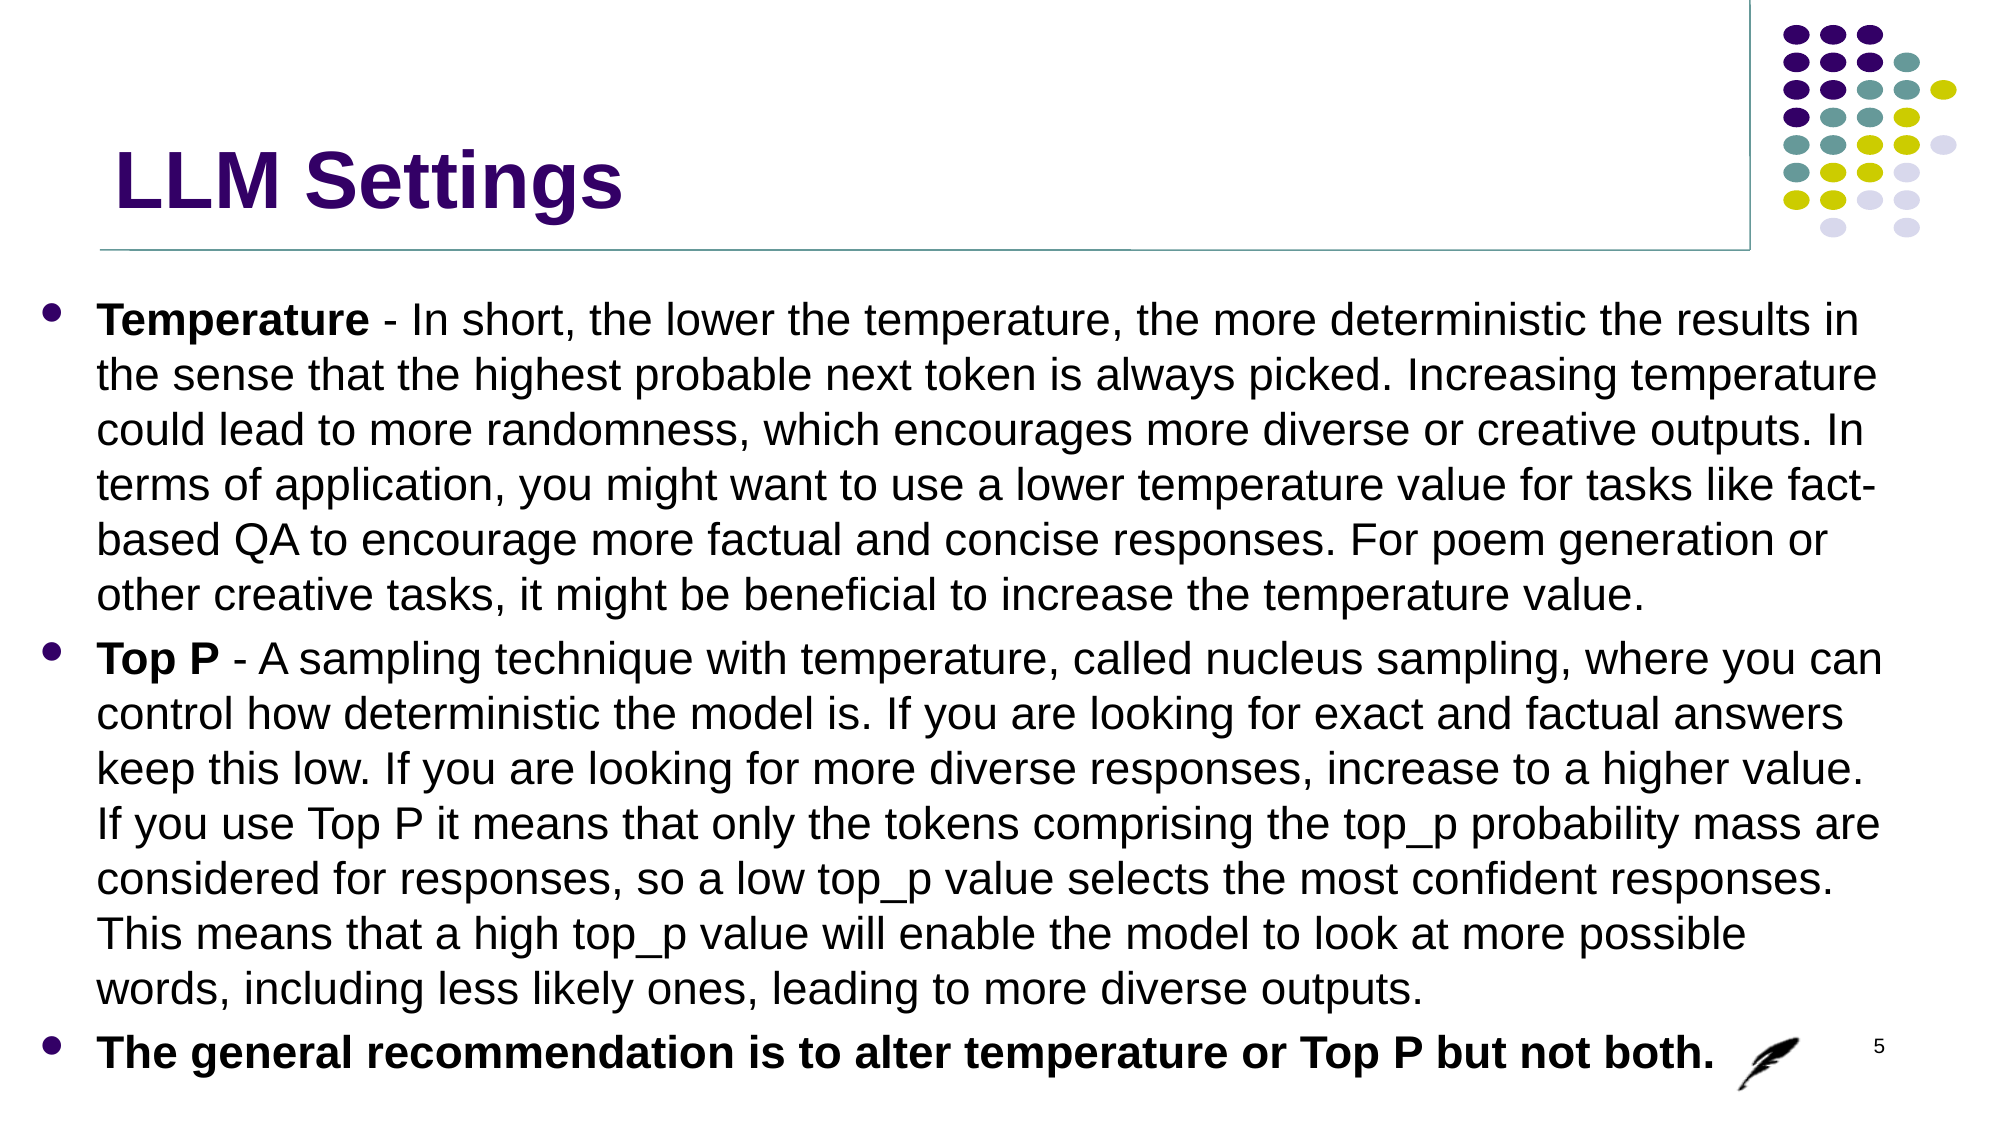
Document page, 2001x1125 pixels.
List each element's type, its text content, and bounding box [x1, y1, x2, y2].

slide_number 5 [1433, 1025, 1900, 1100]
list Temperature - In short, the lower the temperature, the more deterministic the results in the sense that the highest probable next token is always picked. Increasing temperature could lead to more randomness, which encourages more diverse or creative outputs. In terms of application, you might want to use a lower temperature value for tasks like fact-based QA to encourage more factual and concise responses. For poem generation or other creative tasks, it might be beneficial to increase the temperature value. Top P - A sampling technique with temperature, called nucleus sampling, where you can control how deterministic the model is. If you are looking for exact and factual answers keep this low. If you are looking for more diverse responses, increase to a higher value. If you use Top P it means that only the tokens comprising the top_p probability mass are considered for responses, so a low top_p value selects the most confident responses. This means that a high top_p value will enable the model to look at more possible words, including less likely ones, leading to more diverse outputs. The general recommendation is to alter temperature or Top P but not both. [24, 282, 1900, 1006]
title LLM Settings [99, 20, 1750, 233]
